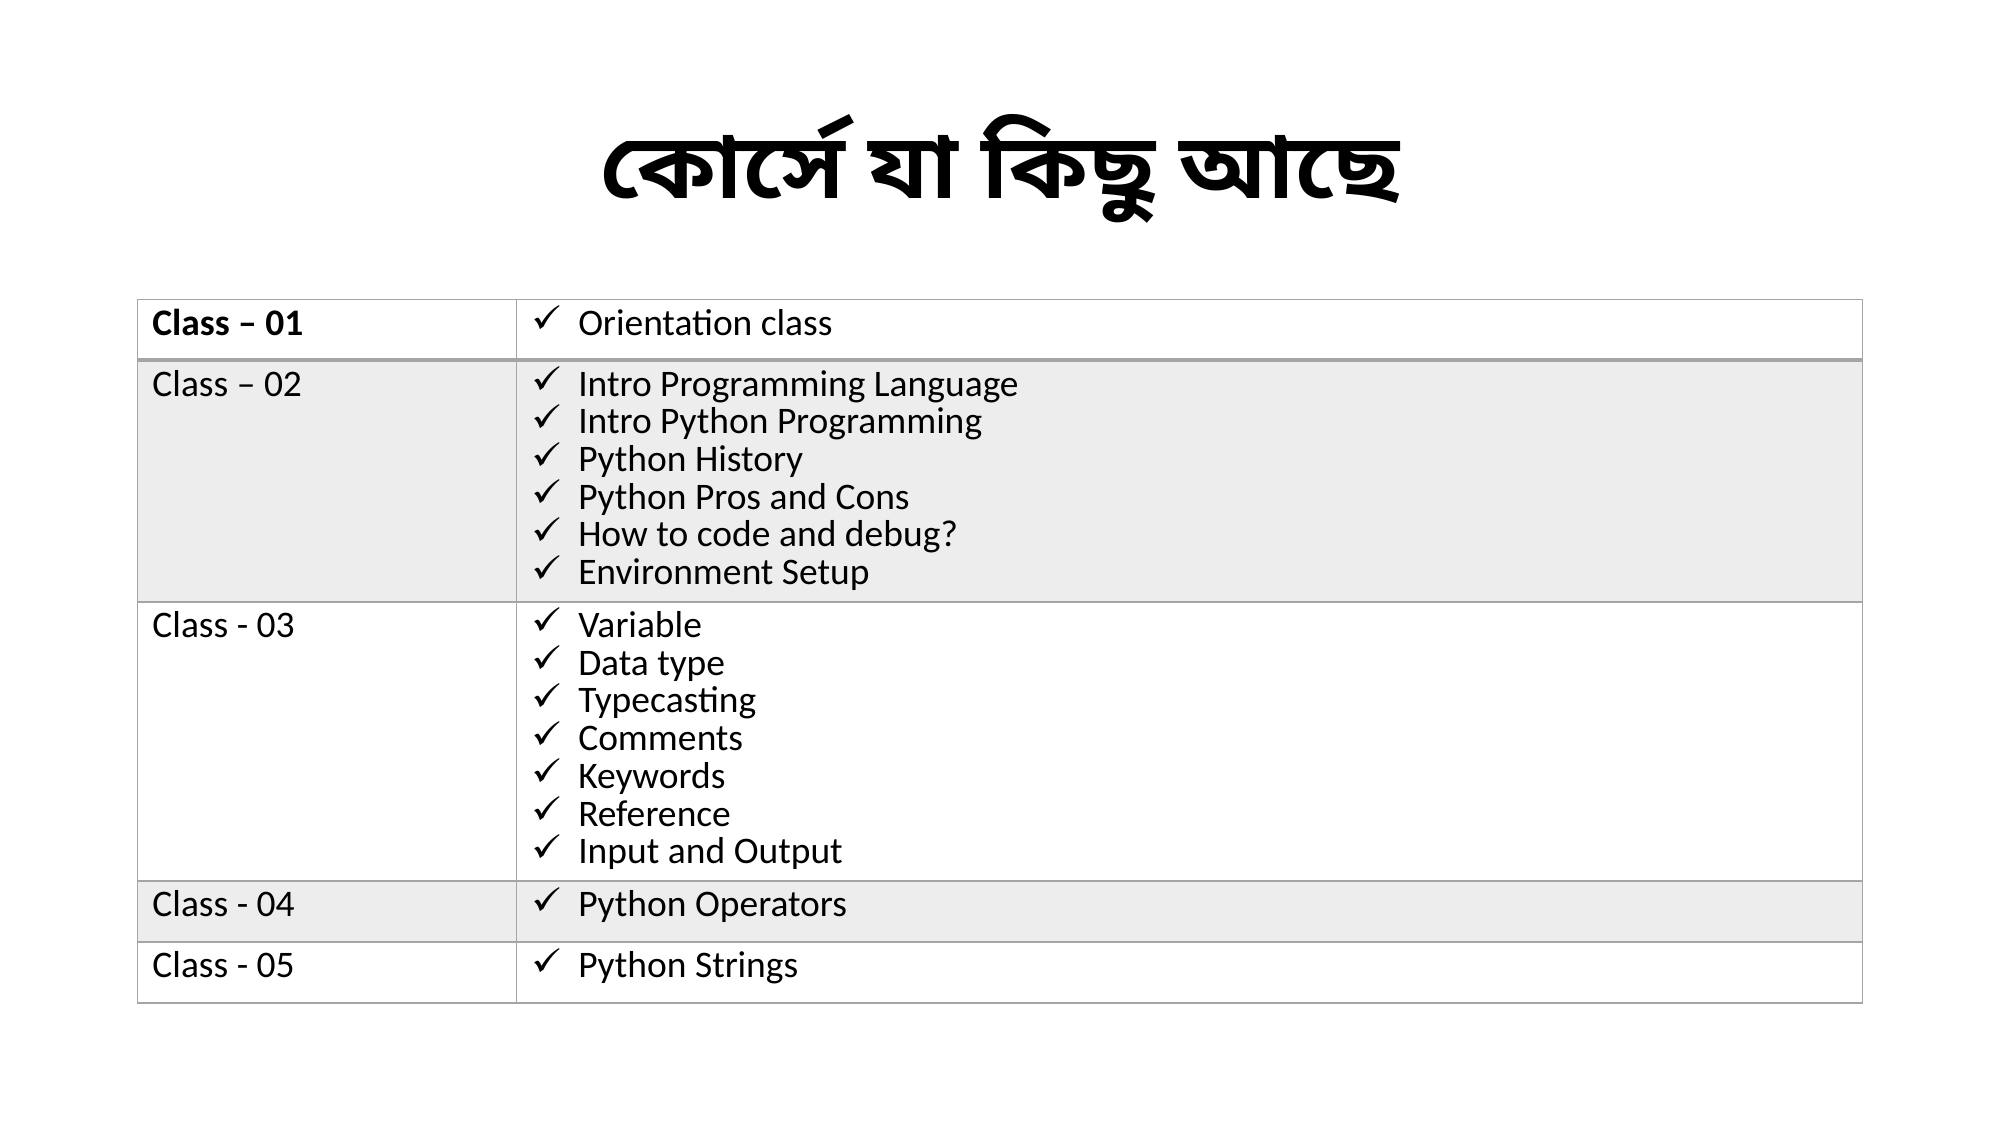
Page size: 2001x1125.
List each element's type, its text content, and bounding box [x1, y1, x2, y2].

title কোর্সে যা কিছু আছে [137, 59, 1863, 278]
table_cell Intro Programming Language Intro Python Programming Python History Python Pros and Cons How to code and debug? Environment Setup [517, 362, 1862, 601]
table_cell Class - 05 [138, 943, 516, 1002]
table_cell Class - 04 [138, 882, 516, 941]
table_cell Class - 03 [138, 603, 516, 880]
table_cell Variable Data type Typecasting Comments Keywords Reference Input and Output [517, 603, 1862, 880]
table_header Orientation class [517, 300, 1862, 358]
table_cell Python Operators [517, 882, 1862, 941]
table_header Class – 01 [138, 300, 516, 358]
table_cell Class – 02 [138, 362, 516, 601]
table_cell Python Strings [517, 943, 1862, 1002]
